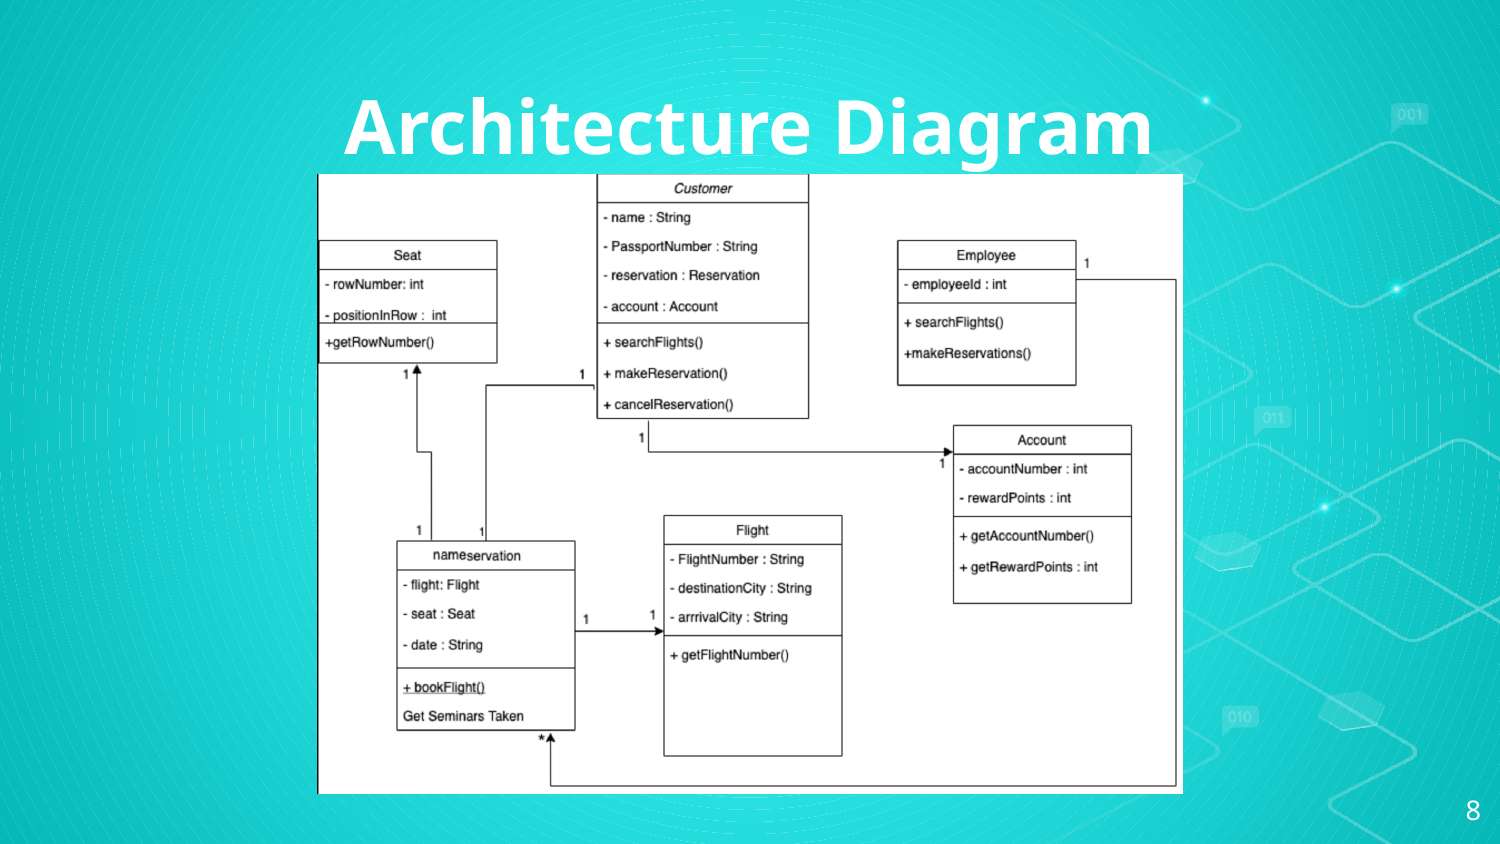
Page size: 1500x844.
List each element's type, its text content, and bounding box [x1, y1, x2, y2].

picture [0, 0, 1500, 844]
title Architecture Diagram [256, 28, 1244, 170]
slide_number ‹#› [1391, 779, 1482, 844]
